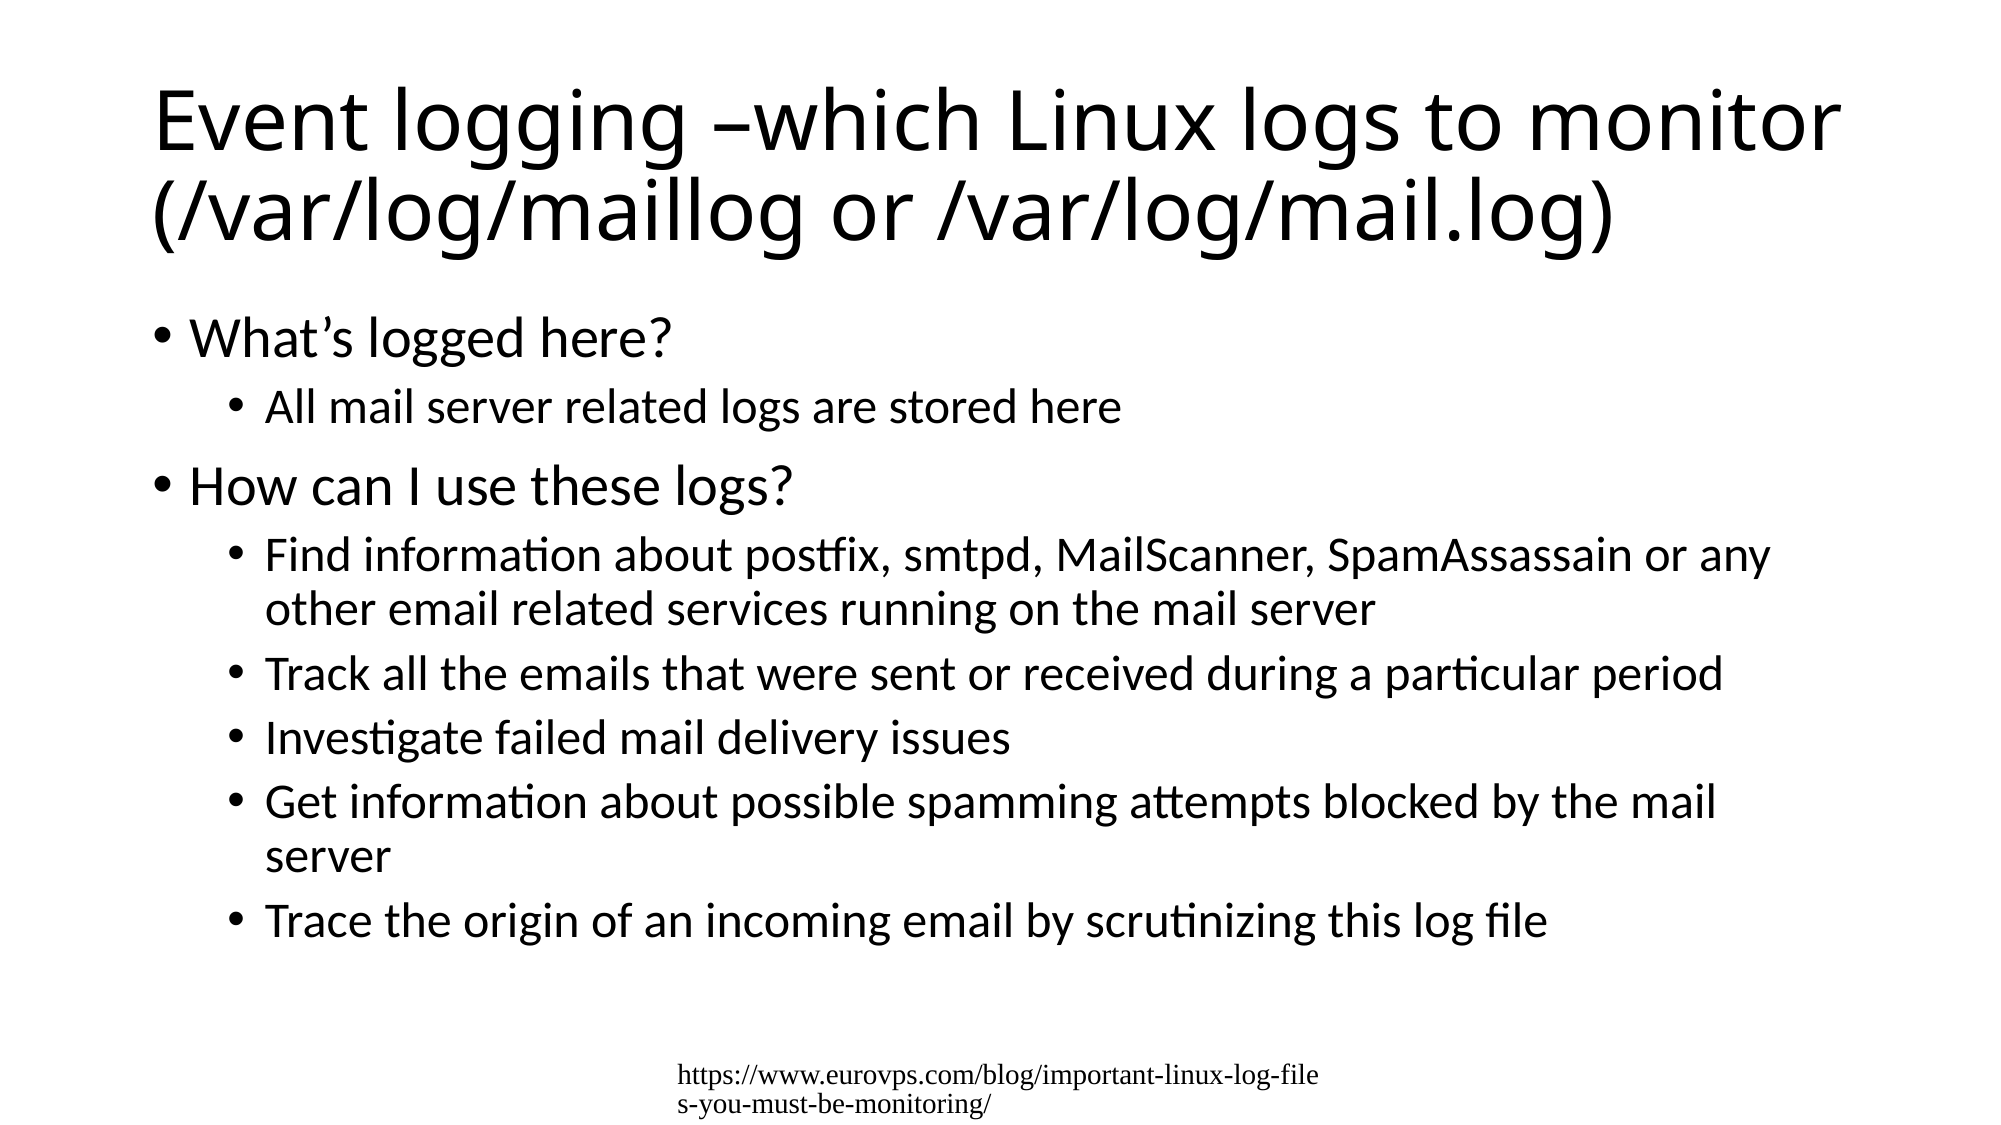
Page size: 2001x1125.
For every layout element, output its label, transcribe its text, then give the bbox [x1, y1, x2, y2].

footer https://www.eurovps.com/blog/important-linux-log-files-you-must-be-monitoring/ [662, 1042, 1338, 1103]
title Event logging –which Linux logs to monitor (/var/log/maillog or /var/log/mail.log) [137, 59, 1863, 278]
list What’s logged here? All mail server related logs are stored here How can I use these logs? Find information about postfix, smtpd, MailScanner, SpamAssassain or any other email related services running on the mail server Track all the emails that were sent or received during a particular period Investigate failed mail delivery issues Get information about possible spamming attempts blocked by the mail server Trace the origin of an incoming email by scrutinizing this log file [137, 299, 1863, 1014]
